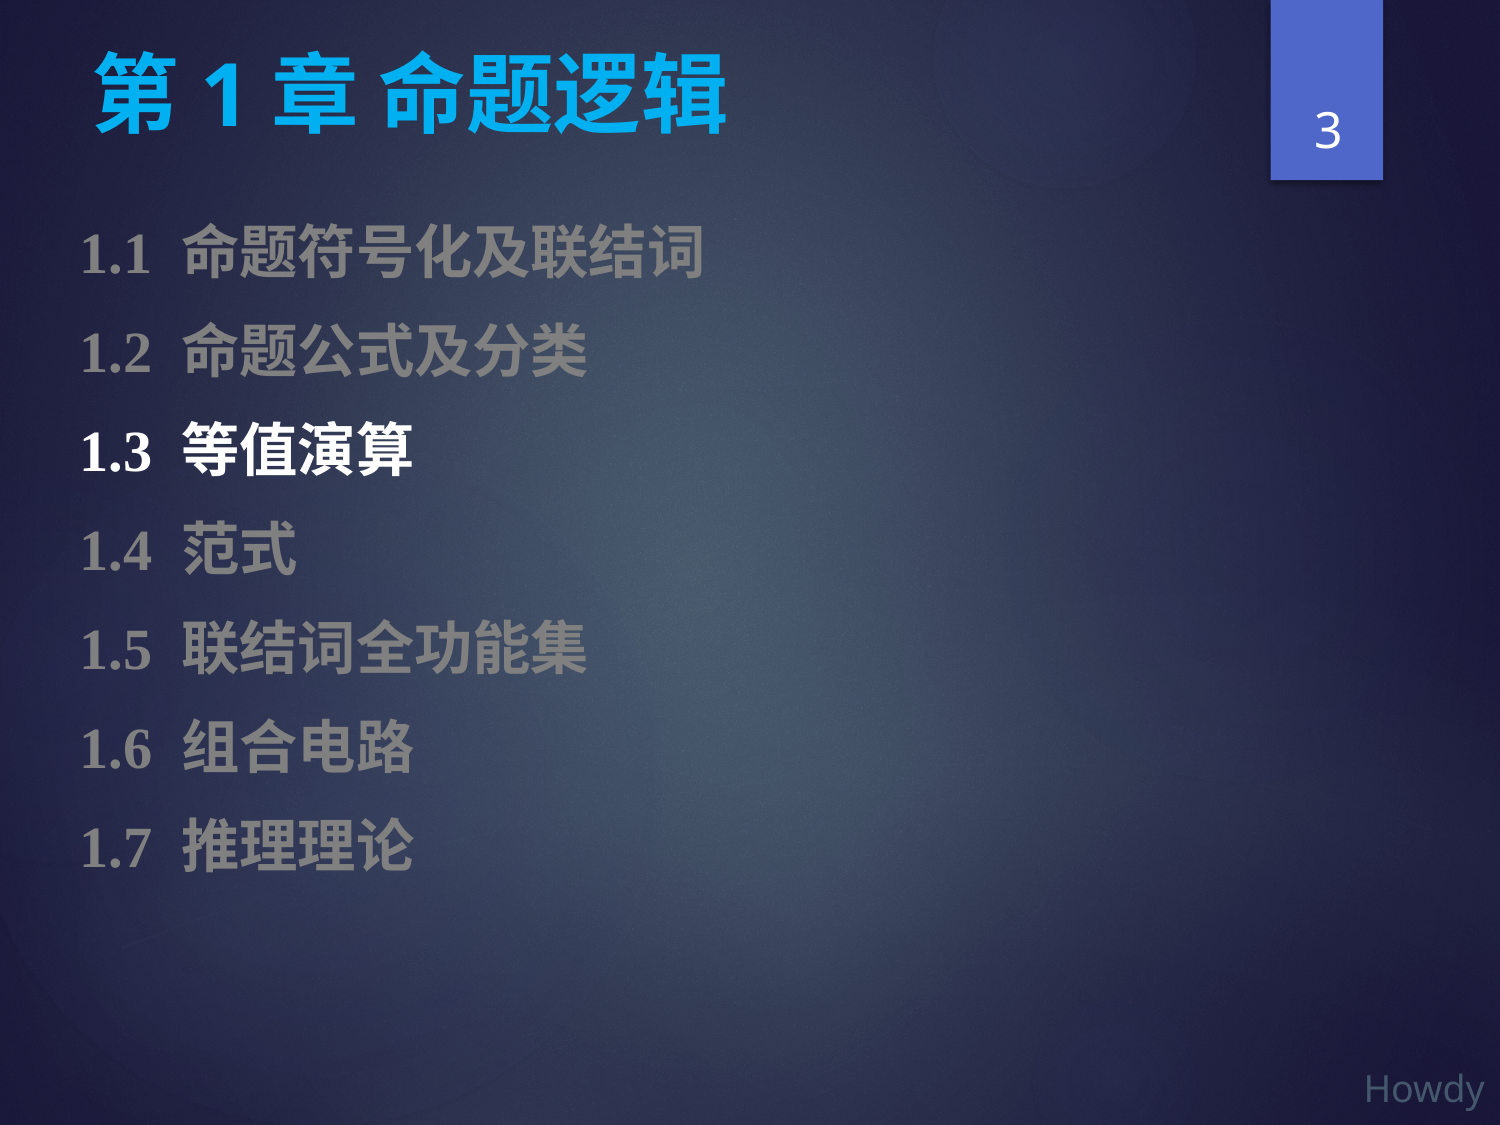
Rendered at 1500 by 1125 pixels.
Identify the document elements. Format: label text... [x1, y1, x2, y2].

title 第1章 命题逻辑 [76, 31, 1235, 208]
slide_number 3 [1277, 48, 1381, 175]
list 1.1 命题符号化及联结词 1.2 命题公式及分类 1.3 等值演算 1.4 范式 1.5 联结词全功能集 1.6 组合电路 1.7 推理理论 [64, 208, 1415, 964]
